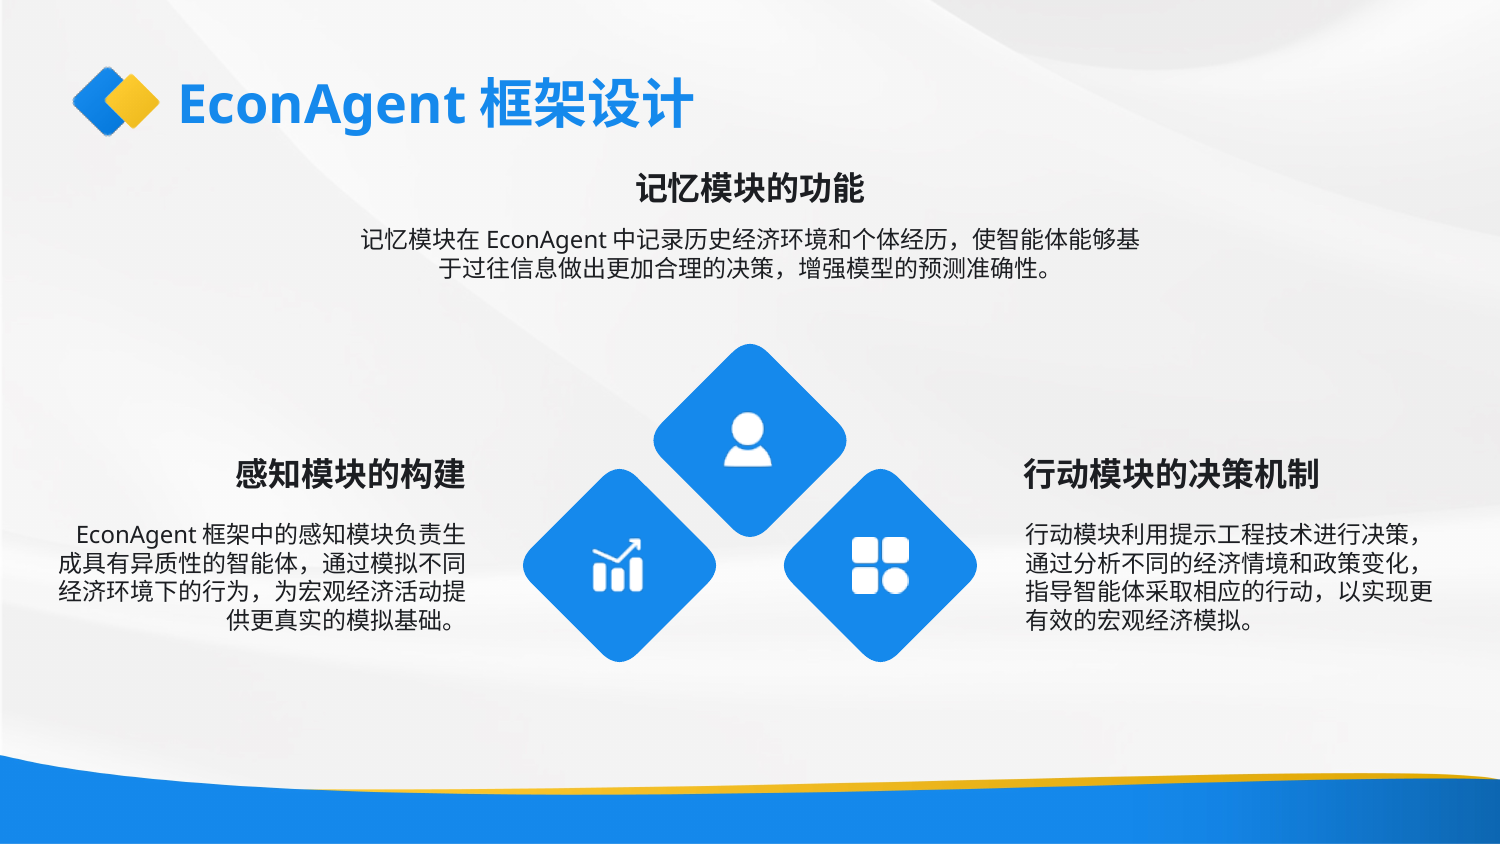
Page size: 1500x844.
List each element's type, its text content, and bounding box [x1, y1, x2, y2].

text_box [653, 343, 847, 537]
picture [0, 0, 1500, 844]
text_box EconAgent框架设计 [161, 45, 1097, 150]
text_box 记忆模块在EconAgent中记录历史经济环境和个体经历，使智能体能够基于过往信息做出更加合理的决策，增强模型的预测准确性。 [341, 208, 1160, 298]
text_box 行动模块的决策机制 [1007, 447, 1463, 509]
text_box [522, 468, 717, 663]
text_box 行动模块利用提示工程技术进行决策，通过分析不同的经济情境和政策变化，指导智能体采取相应的行动，以实现更有效的宏观经济模拟。 [1009, 503, 1463, 650]
text_box 感知模块的构建 [37, 447, 483, 503]
text_box EconAgent框架中的感知模块负责生成具有异质性的智能体，通过模拟不同经济环境下的行为，为宏观经济活动提供更真实的模拟基础。 [37, 503, 483, 650]
text_box 记忆模块的功能 [341, 160, 1160, 208]
text_box [783, 468, 977, 663]
